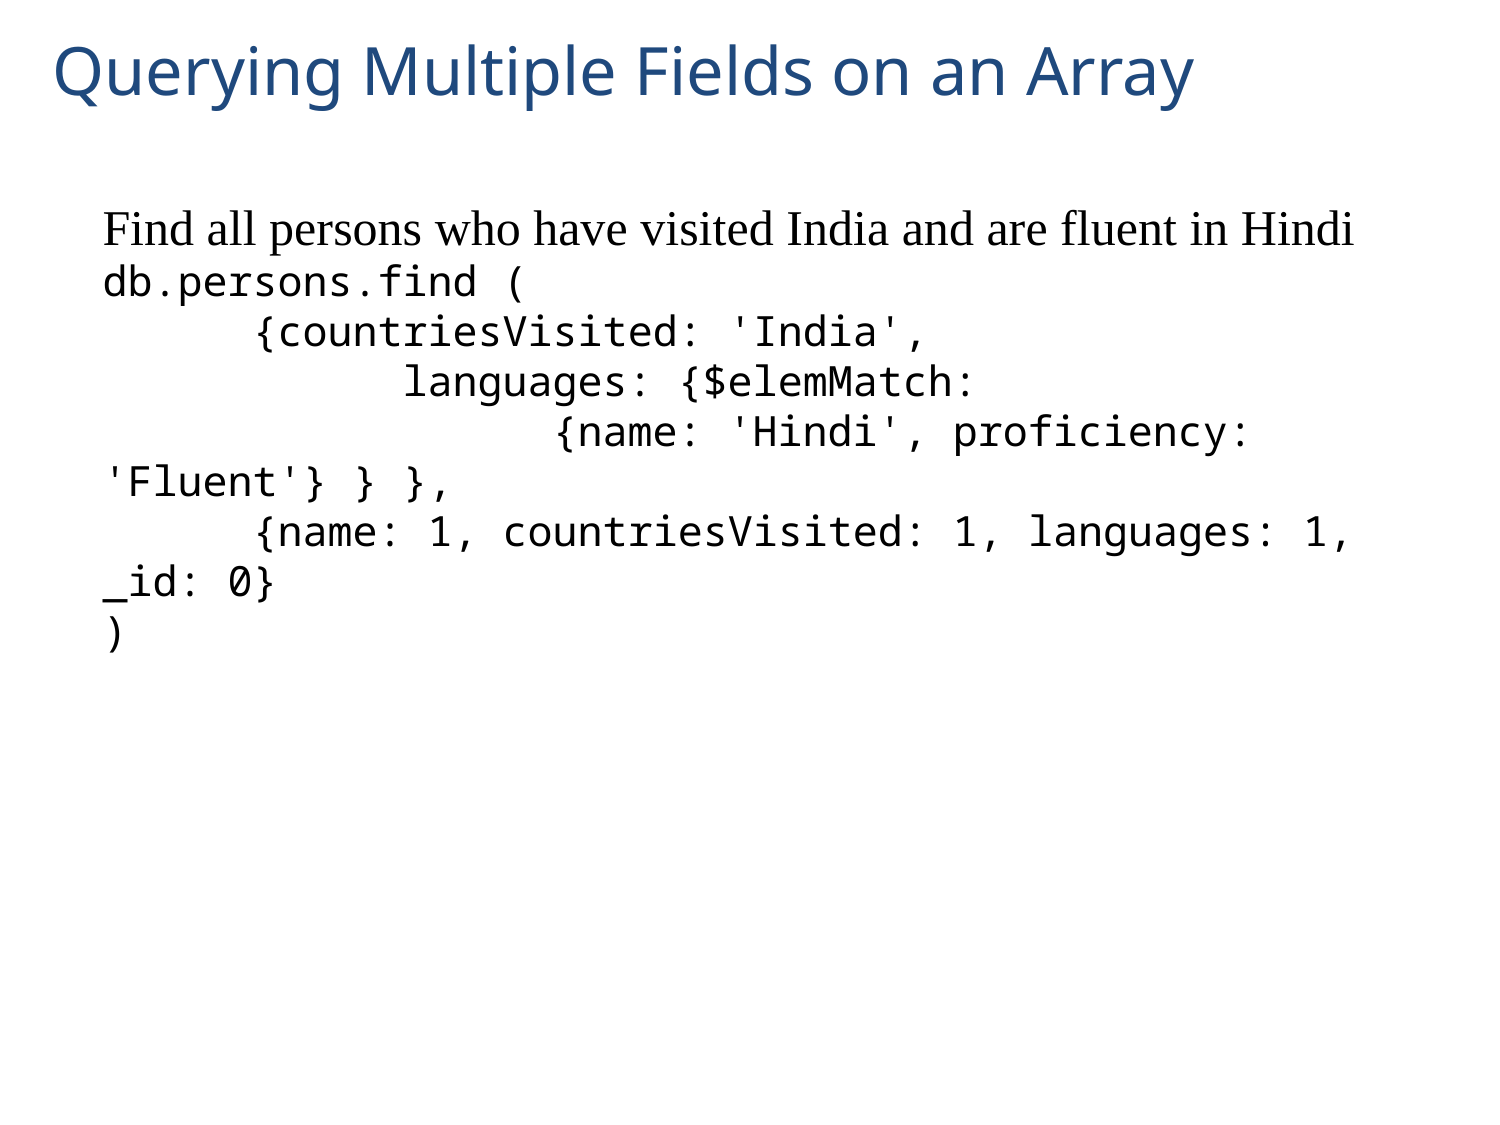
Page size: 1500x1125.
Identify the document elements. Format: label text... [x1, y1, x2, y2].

title Querying Multiple Fields on an Array [37, 0, 1463, 138]
list Find all persons who have visited India and are fluent in Hindi db.persons.find ( {countriesVisited: 'India', languages: {$elemMatch: {name: 'Hindi', proficiency: 'Fluent'} } }, {name: 1, countriesVisited: 1, languages: 1, _id: 0} ) [87, 187, 1413, 1063]
